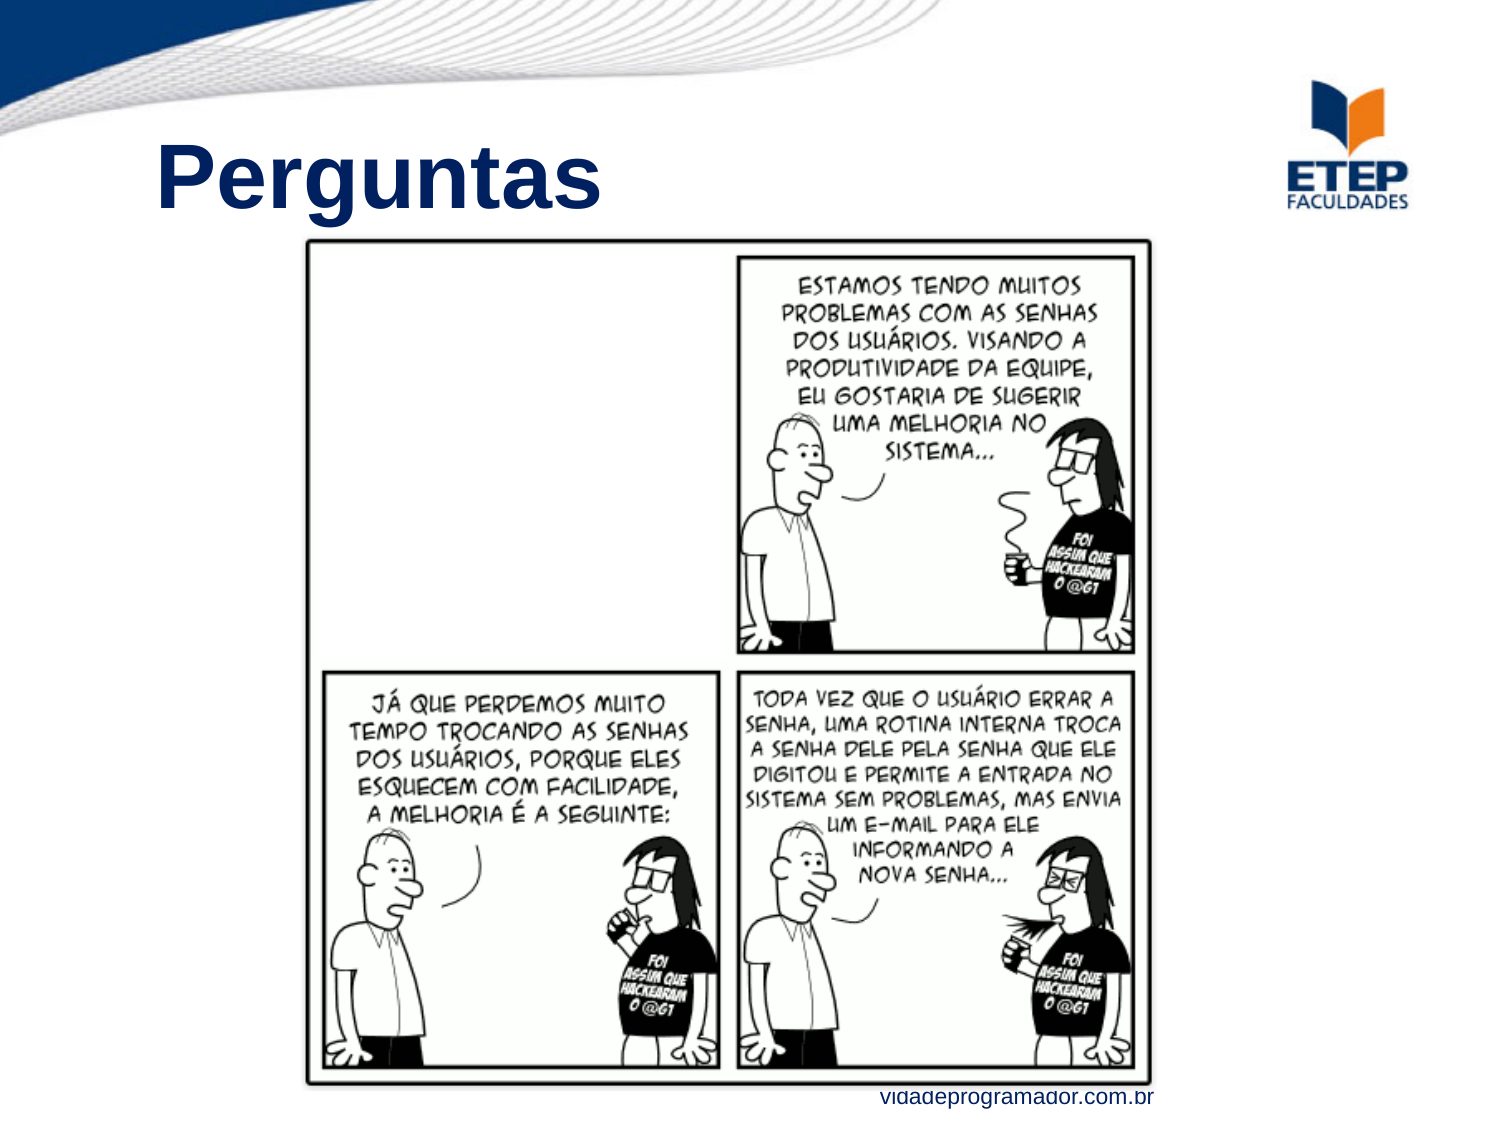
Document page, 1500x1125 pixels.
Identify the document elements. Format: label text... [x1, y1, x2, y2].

text_box Perguntas [140, 109, 1282, 235]
text_box vidadeprogramador.com.br [865, 1074, 1170, 1117]
picture [0, 0, 1500, 1125]
